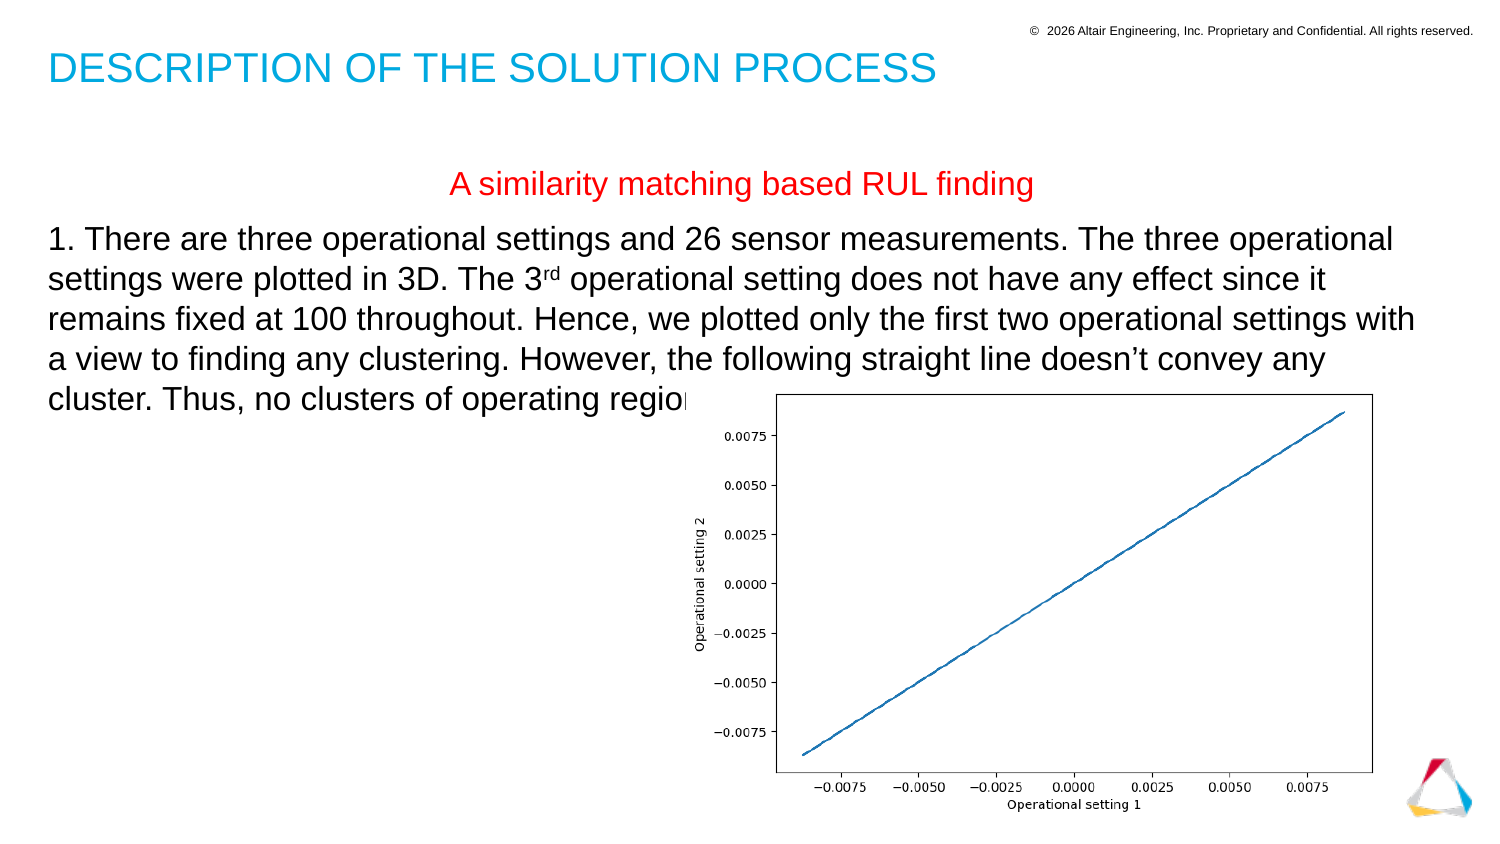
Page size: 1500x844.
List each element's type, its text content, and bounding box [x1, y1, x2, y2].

list A similarity matching based RUL finding 1. There are three operational settings and 26 sensor measurements. The three operational settings were plotted in 3D. The 3rd operational setting does not have any effect since it remains fixed at 100 throughout. Hence, we plotted only the first two operational settings with a view to finding any clustering. However, the following straight line doesn’t convey any cluster. Thus, no clusters of operating regions could be found. [32, 154, 1453, 739]
picture [686, 381, 1386, 825]
title DESCRIPTION of THE SOLUTION PROCESS [32, 67, 1453, 122]
